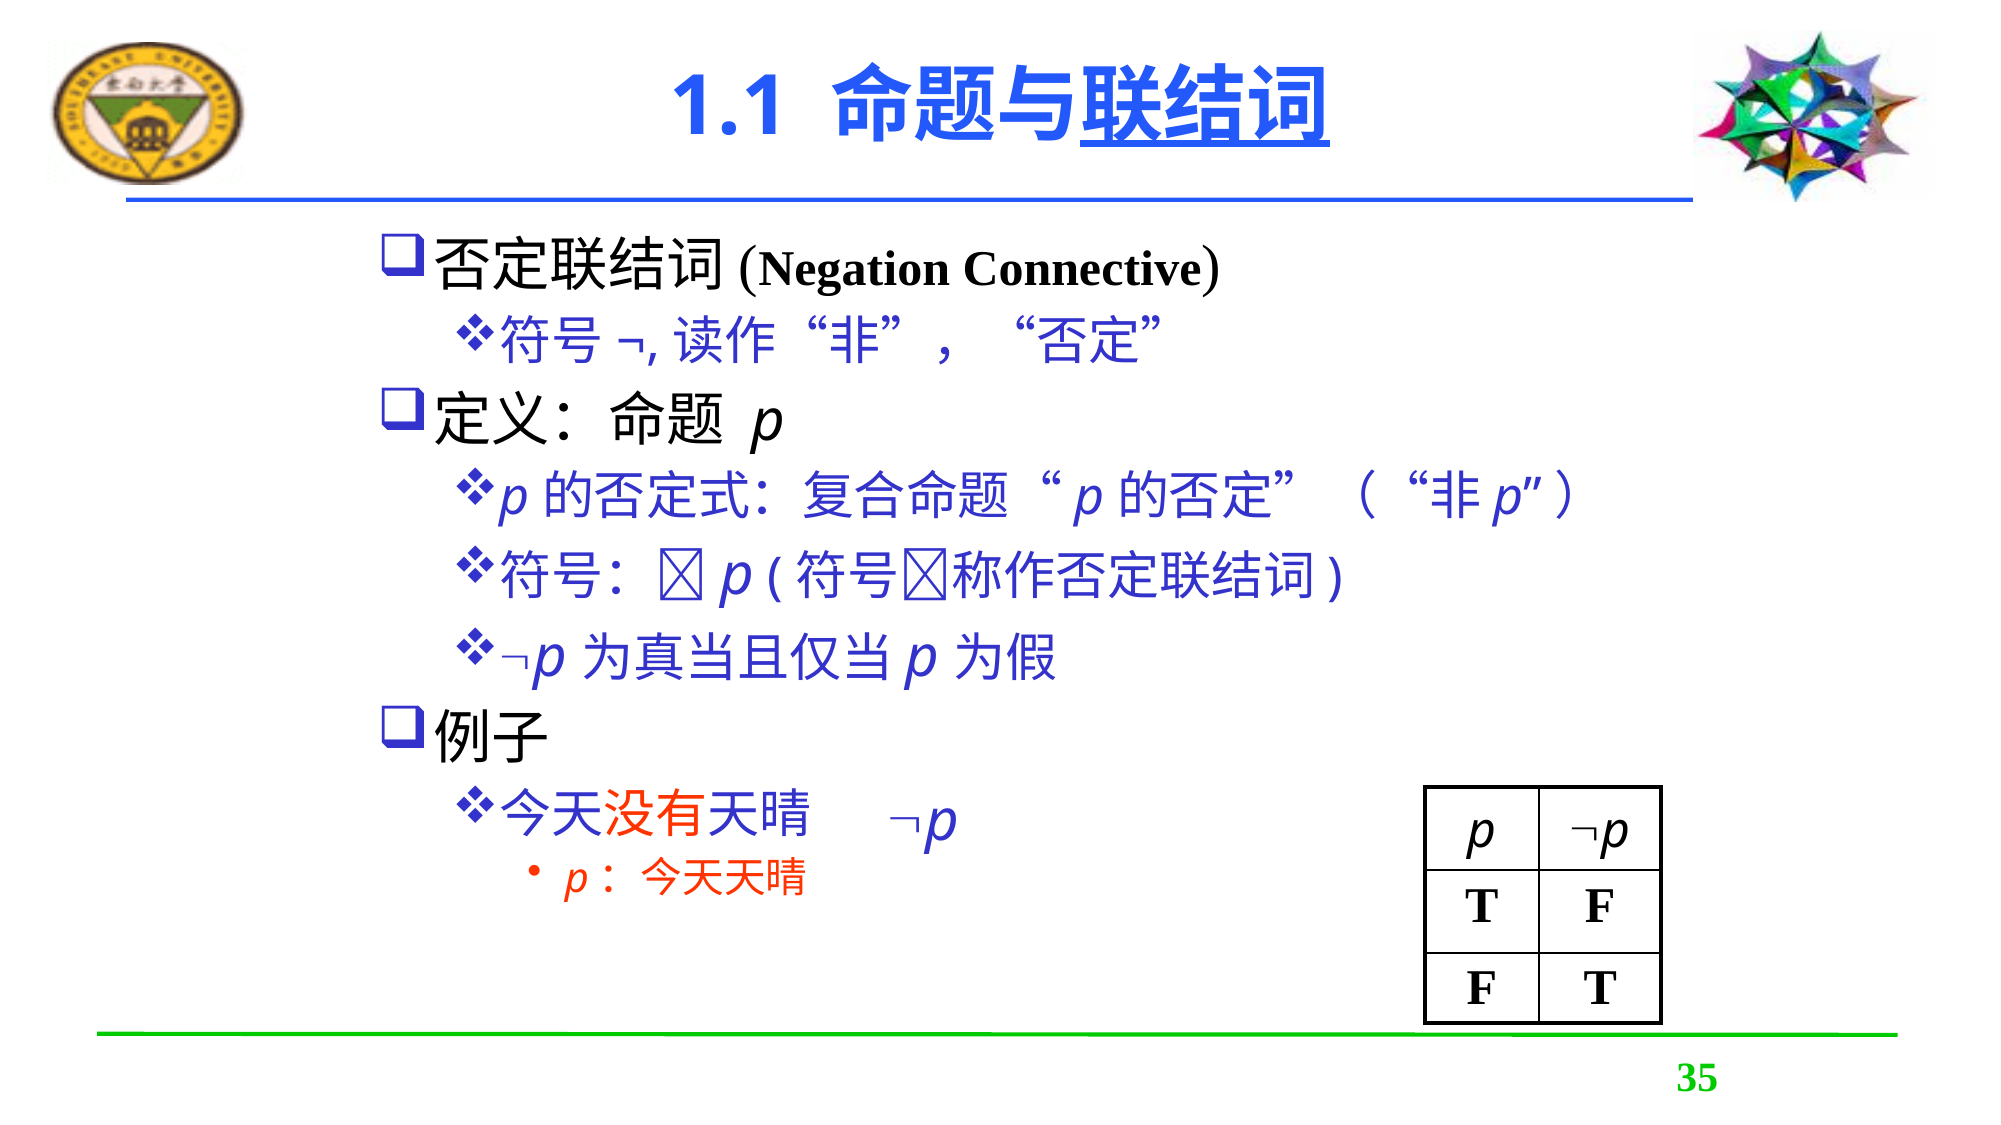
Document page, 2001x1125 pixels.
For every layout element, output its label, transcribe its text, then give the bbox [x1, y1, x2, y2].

picture [39, 42, 150, 185]
table_cell F [1540, 871, 1659, 952]
table_header p [1540, 789, 1659, 869]
table_cell F [1427, 954, 1538, 1021]
table_header p [1427, 789, 1538, 869]
picture [1693, 30, 1935, 202]
list 否定联结词(Negation Connective) 符号¬,读作“非”，“否定” 定义：命题 p p的否定式：复合命题“p的否定”（“非p”） 符号：p (符号称作否定联结词) p为真当且仅当p为假 例子 今天没有天晴 p：今天天晴 [362, 220, 1662, 1024]
title 1.1 命题与联结词 [150, 7, 1850, 195]
table_cell T [1540, 954, 1659, 1021]
text_box p [798, 774, 985, 860]
table_cell T [1427, 871, 1538, 952]
